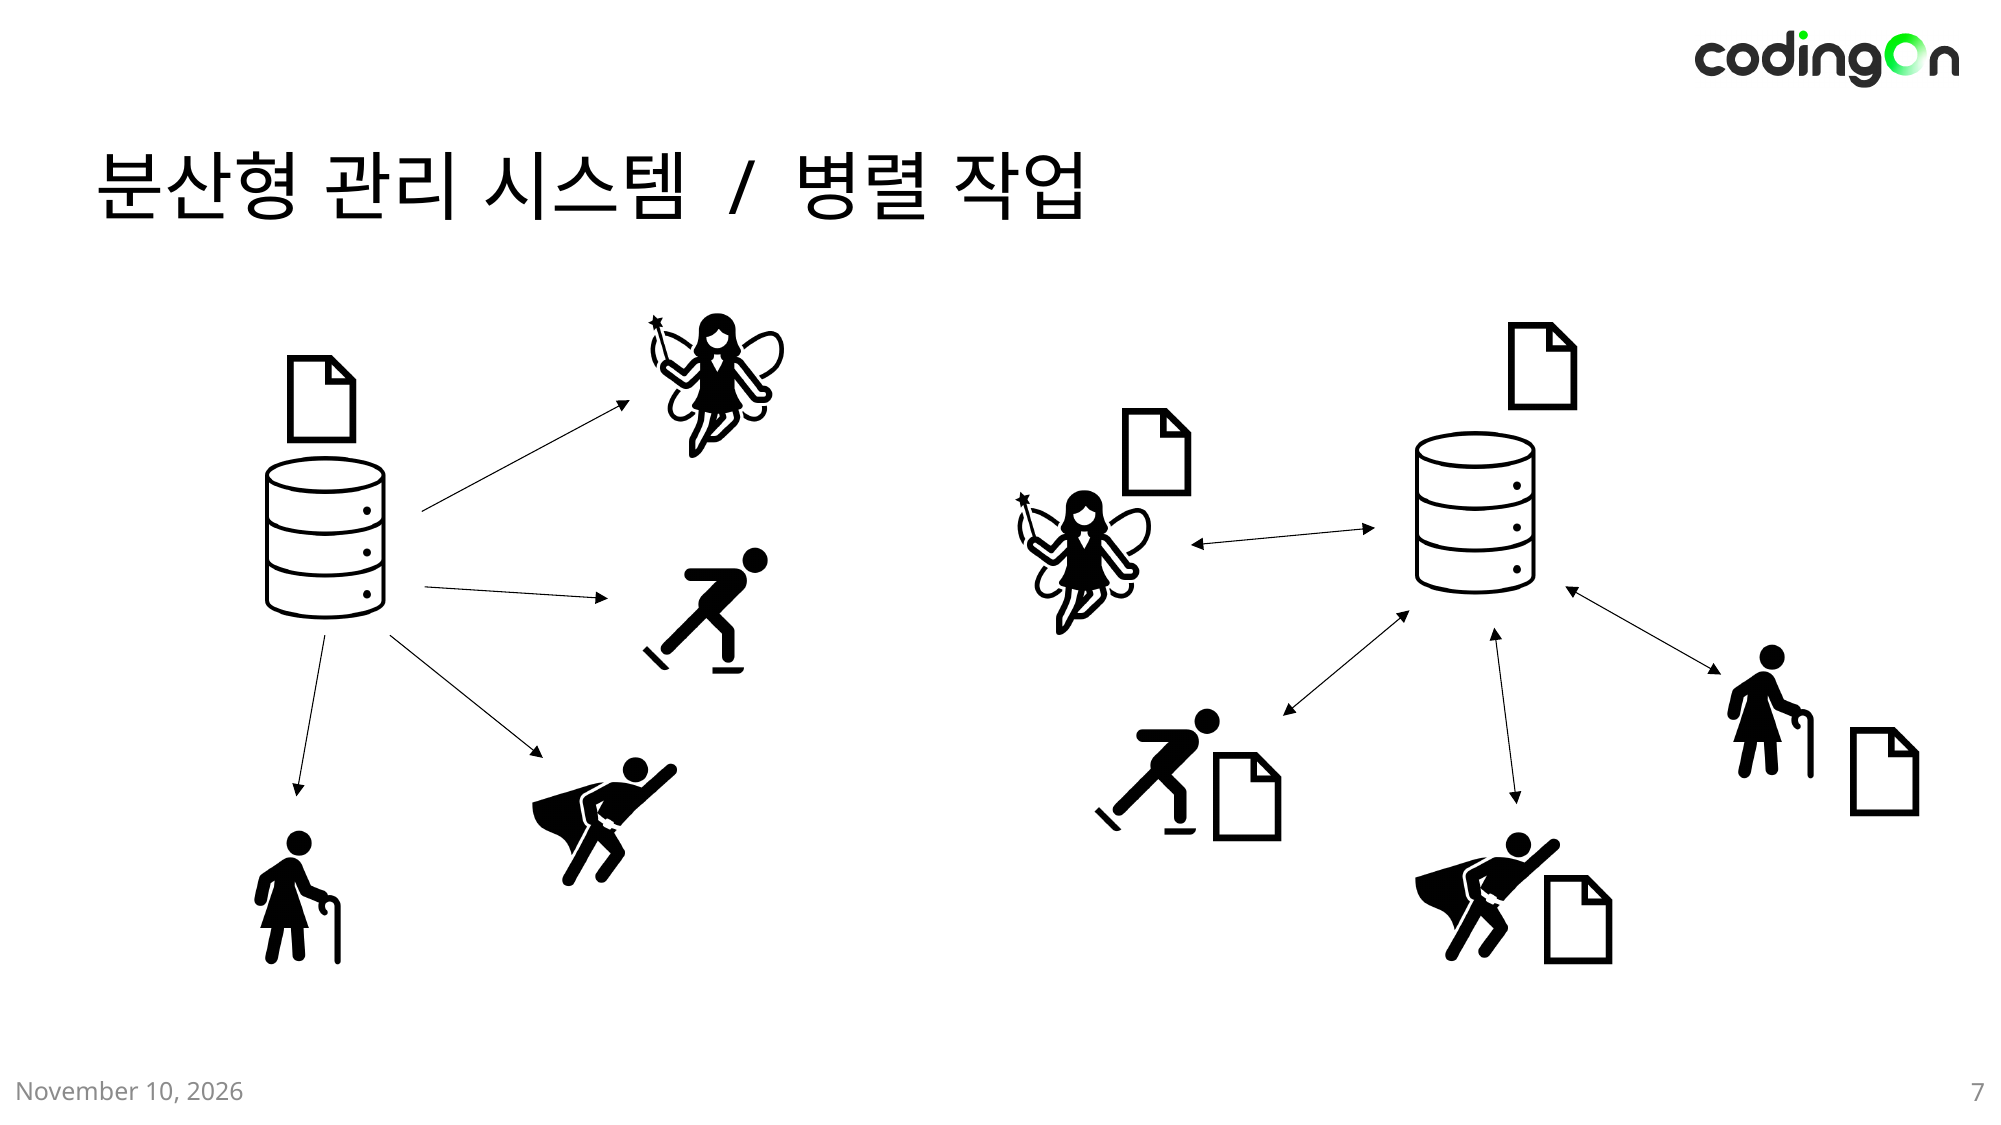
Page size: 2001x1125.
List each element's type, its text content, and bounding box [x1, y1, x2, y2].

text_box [296, 635, 325, 797]
picture [1695, 30, 1959, 88]
slide_number 7 [1550, 1063, 2000, 1124]
picture [221, 821, 372, 972]
picture [1375, 313, 1596, 611]
picture [1081, 696, 1300, 850]
picture [224, 346, 425, 636]
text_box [1565, 586, 1722, 675]
slide_number 2025년 4월 [0, 1062, 450, 1123]
picture [640, 310, 791, 461]
picture [1007, 399, 1210, 638]
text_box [424, 586, 608, 599]
picture [1694, 635, 1938, 825]
text_box 분산형 관리 시스템 / 병렬 작업 [80, 132, 1106, 237]
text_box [389, 635, 543, 758]
picture [1411, 821, 1631, 973]
picture [629, 535, 780, 686]
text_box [1282, 610, 1410, 716]
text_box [1494, 627, 1517, 805]
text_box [1190, 527, 1376, 546]
picture [529, 746, 680, 897]
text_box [421, 400, 630, 512]
